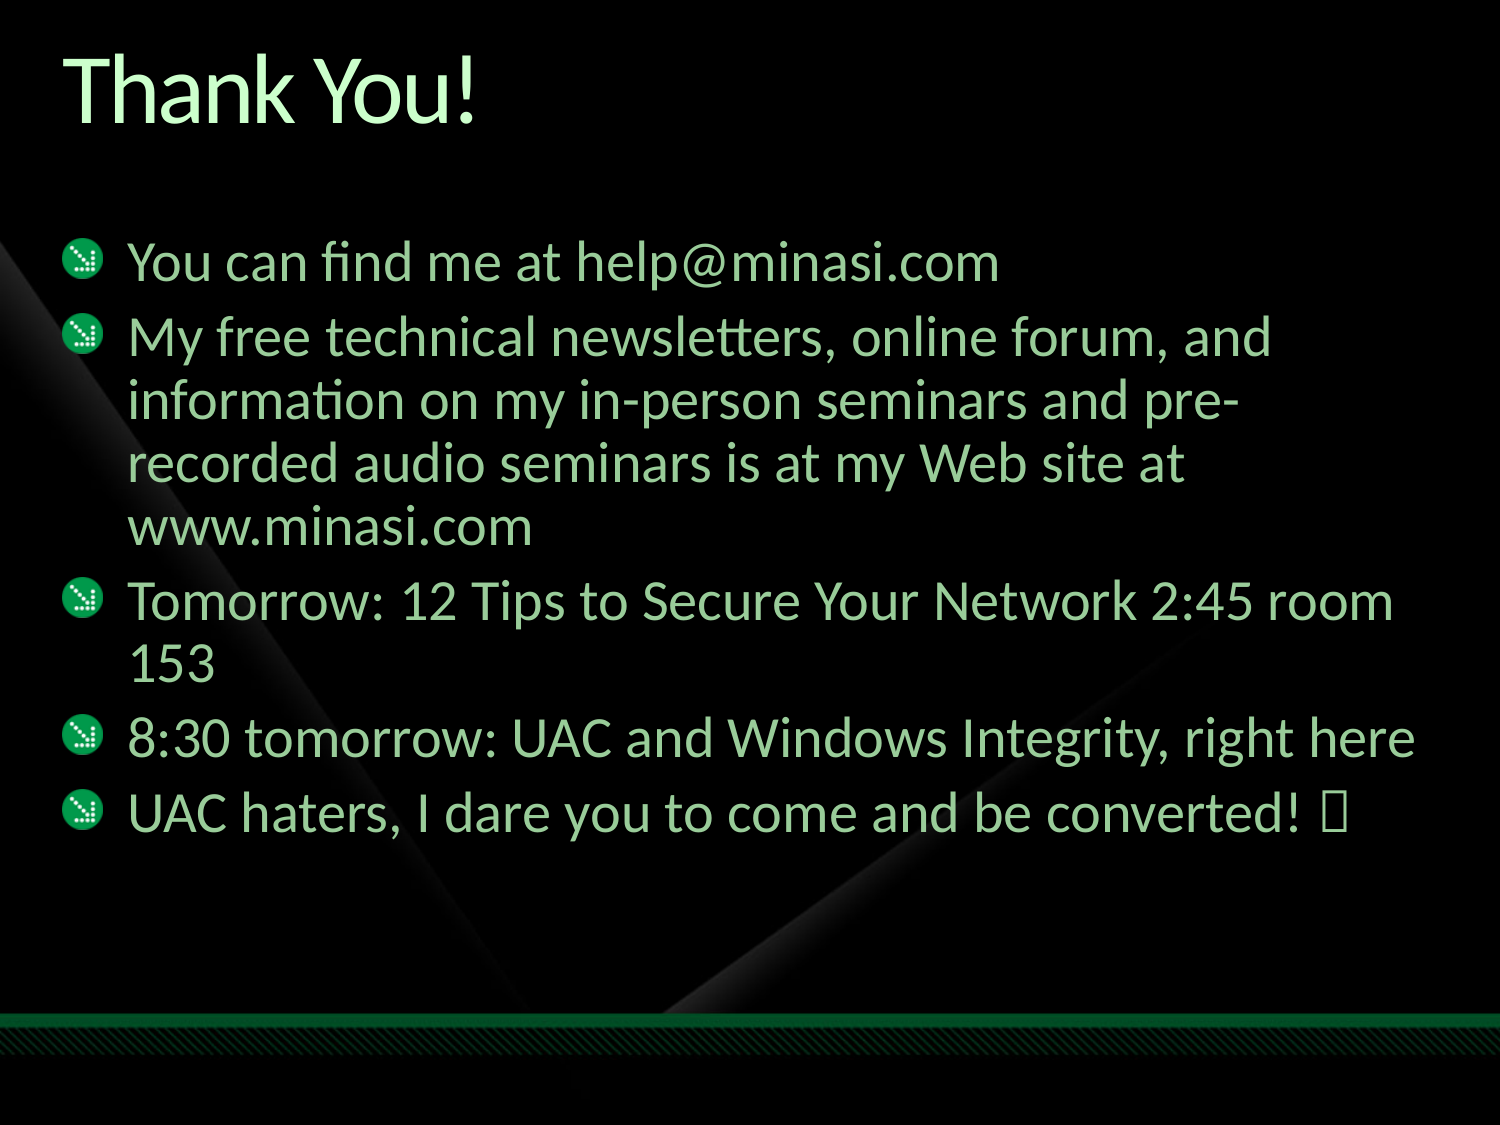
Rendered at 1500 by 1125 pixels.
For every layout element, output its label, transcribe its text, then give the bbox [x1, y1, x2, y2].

list You can find me at help@minasi.com My free technical newsletters, online forum, and information on my in-person seminars and pre-recorded audio seminars is at my Web site at www.minasi.com Tomorrow: 12 Tips to Secure Your Network 2:45 room 153 8:30 tomorrow: UAC and Windows Integrity, right here UAC haters, I dare you to come and be converted!  [62, 231, 1438, 595]
picture [0, 0, 1500, 1125]
title Thank You! [62, 37, 1438, 147]
